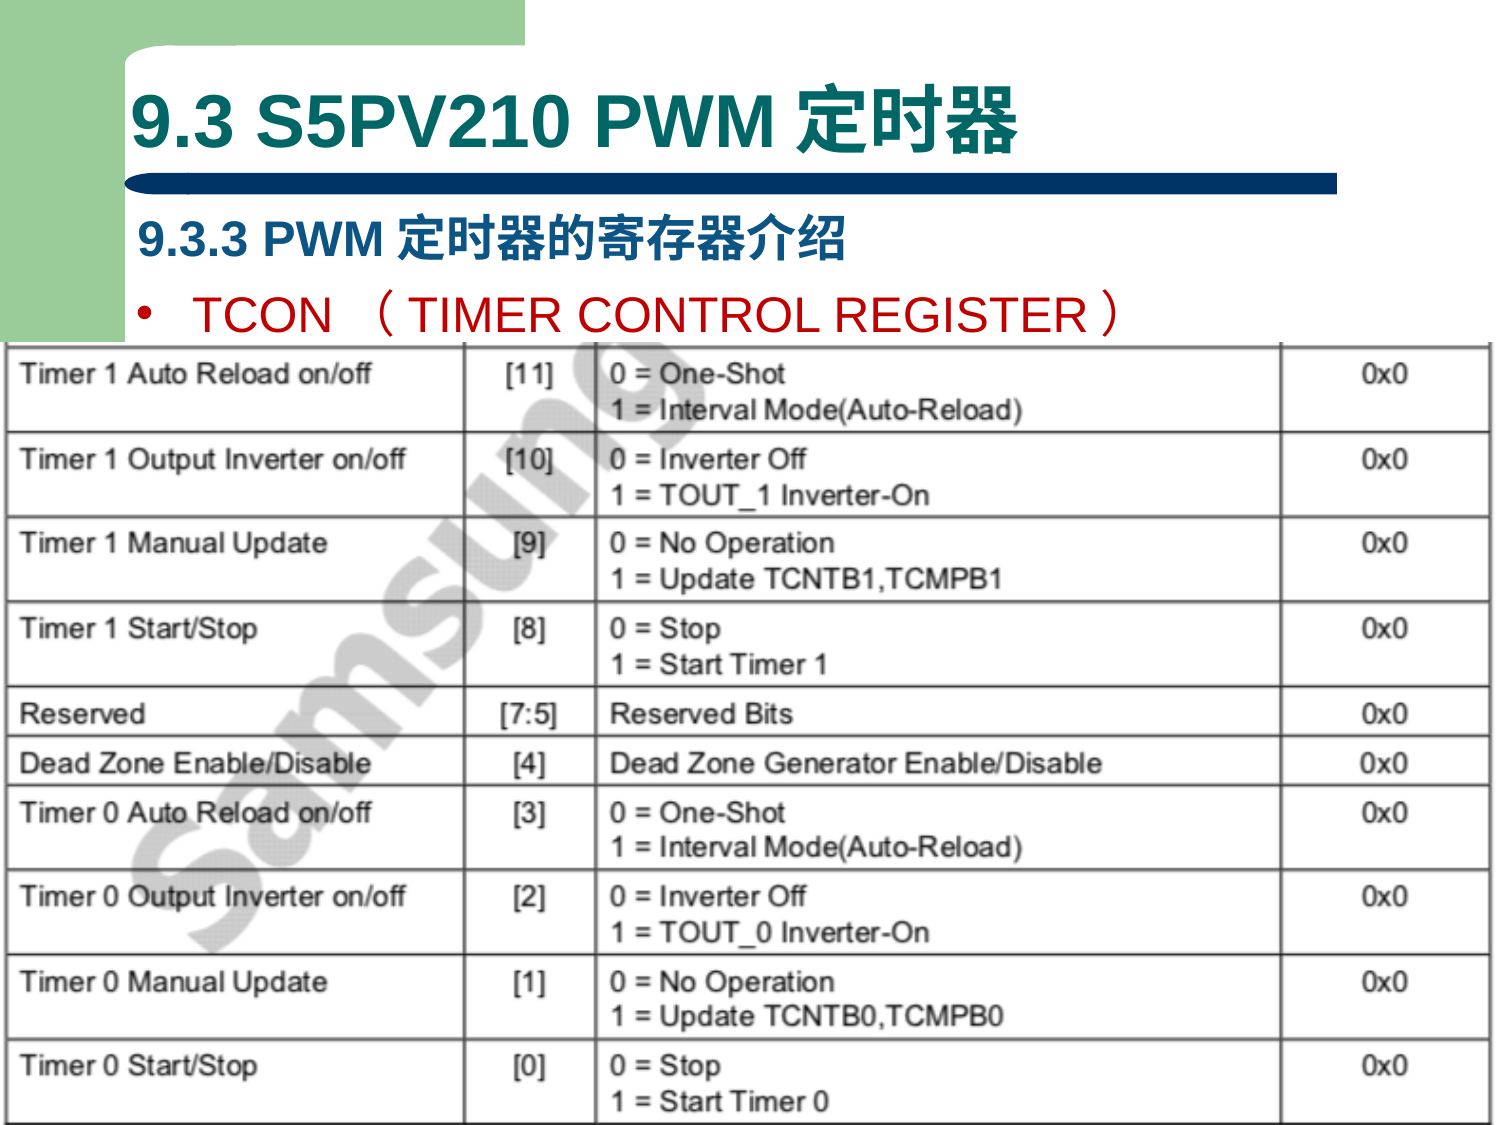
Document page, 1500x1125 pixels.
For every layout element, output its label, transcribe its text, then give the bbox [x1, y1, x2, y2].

title 9.3 S5PV210 PWM定时器 [115, 59, 1391, 172]
text_box 9.3.3 PWM定时器的寄存器介绍 [122, 205, 862, 274]
picture [0, 342, 1500, 1125]
text_box TCON（Timer Control Register） [121, 274, 1500, 342]
